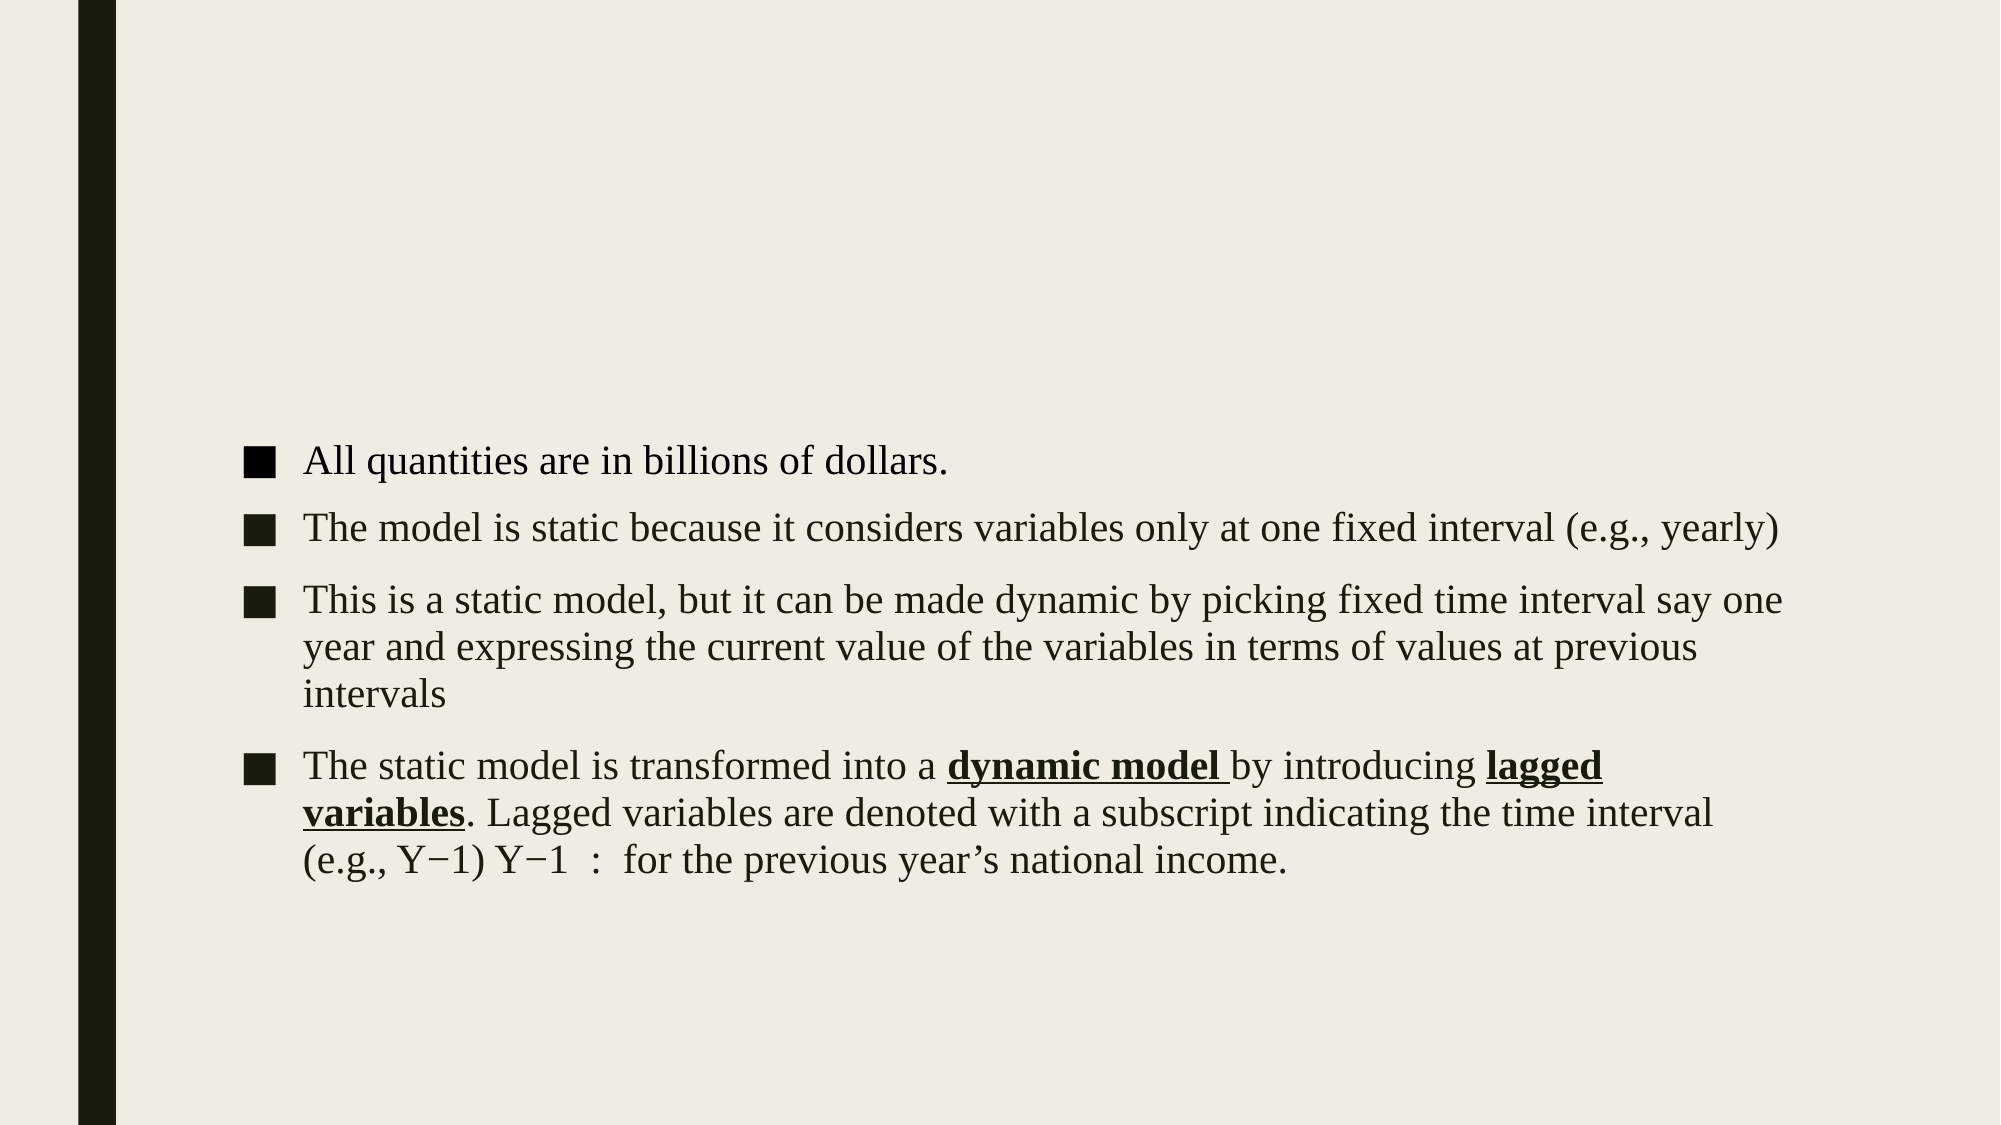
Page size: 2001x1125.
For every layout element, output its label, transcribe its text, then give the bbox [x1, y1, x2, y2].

list All quantities are in billions of dollars. The model is static because it considers variables only at one fixed interval (e.g., yearly) This is a static model, but it can be made dynamic by picking fixed time interval say one year and expressing the current value of the variables in terms of values at previous intervals The static model is transformed into a dynamic model by introducing lagged variables. Lagged variables are denoted with a subscript indicating the time interval (e.g., Y−1) Y−1​ : for the previous year’s national income. [225, 375, 1800, 1076]
